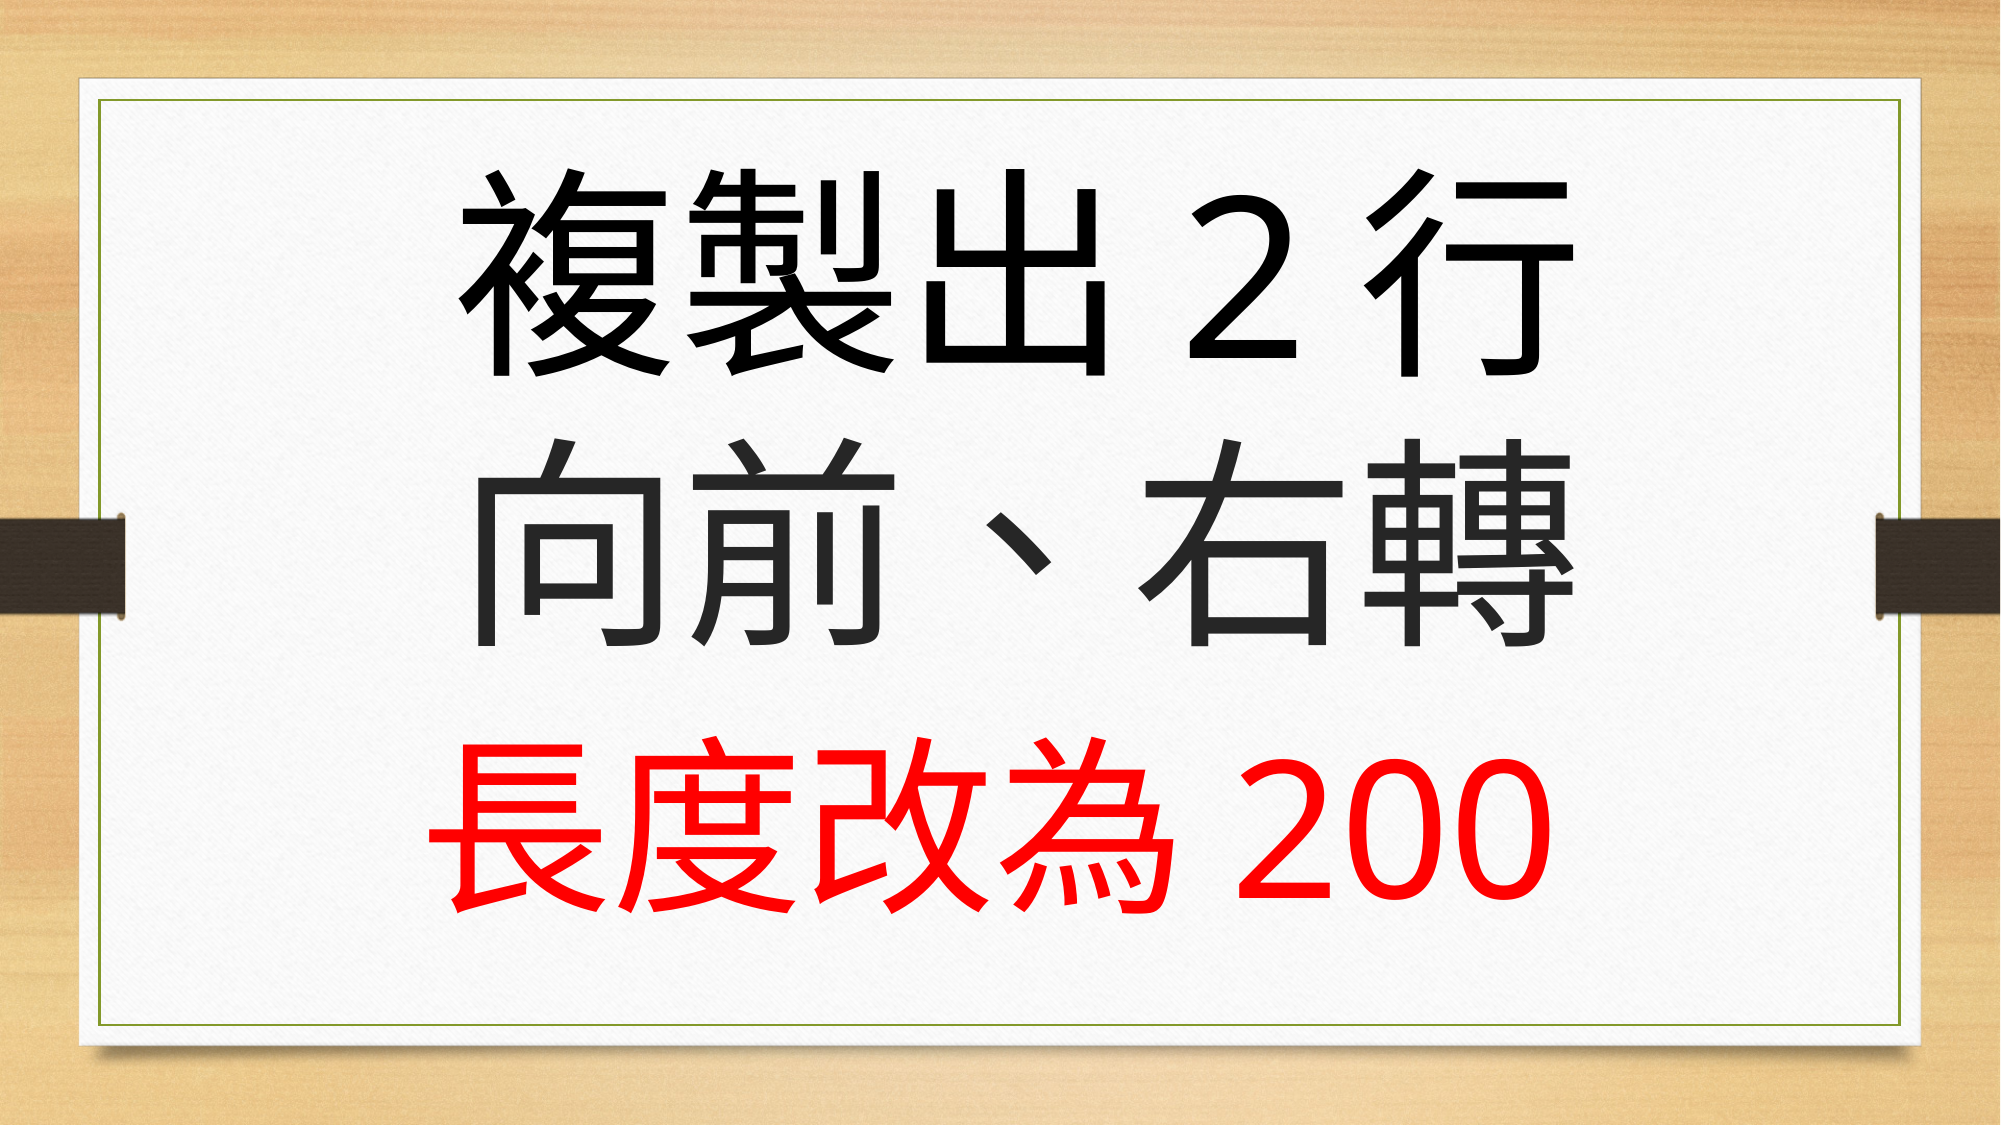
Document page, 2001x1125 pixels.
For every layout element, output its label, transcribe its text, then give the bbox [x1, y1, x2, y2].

picture [0, 0, 2001, 1125]
title 複製出2行 向前、右轉 長度改為200 [164, 121, 1874, 956]
